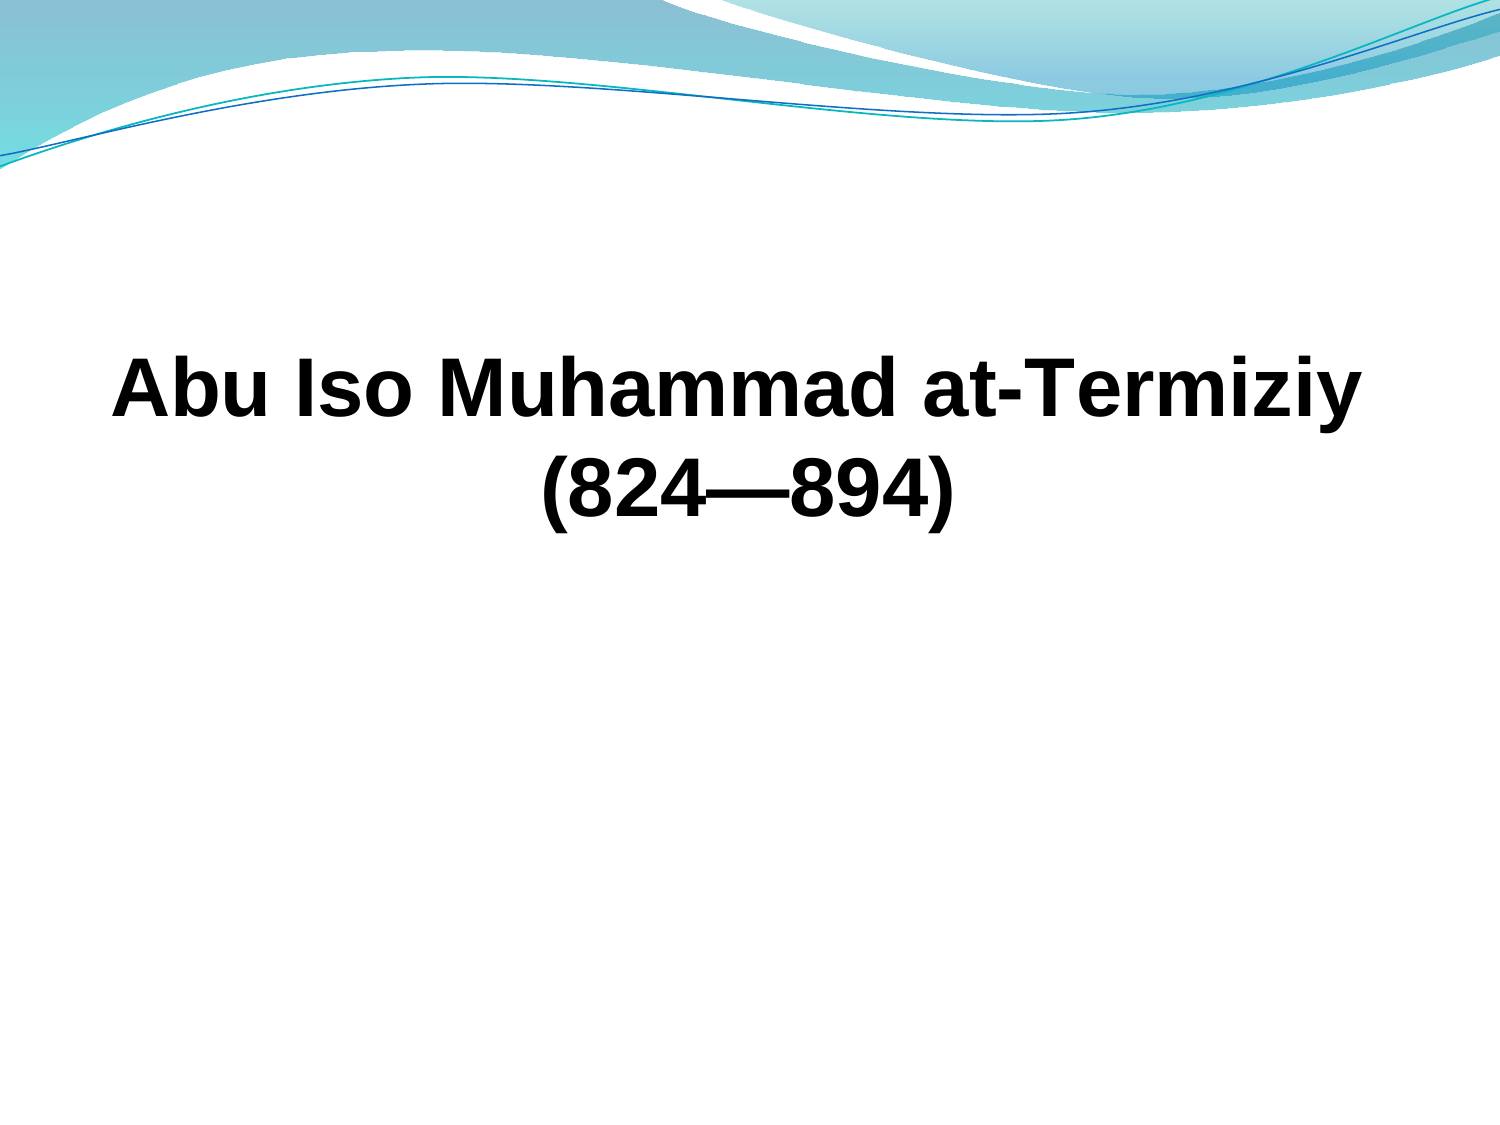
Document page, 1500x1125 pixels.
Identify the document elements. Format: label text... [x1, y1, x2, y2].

text_box Abu Iso Muhammad at-Tеrmiziy (824—894) [27, 326, 1446, 541]
